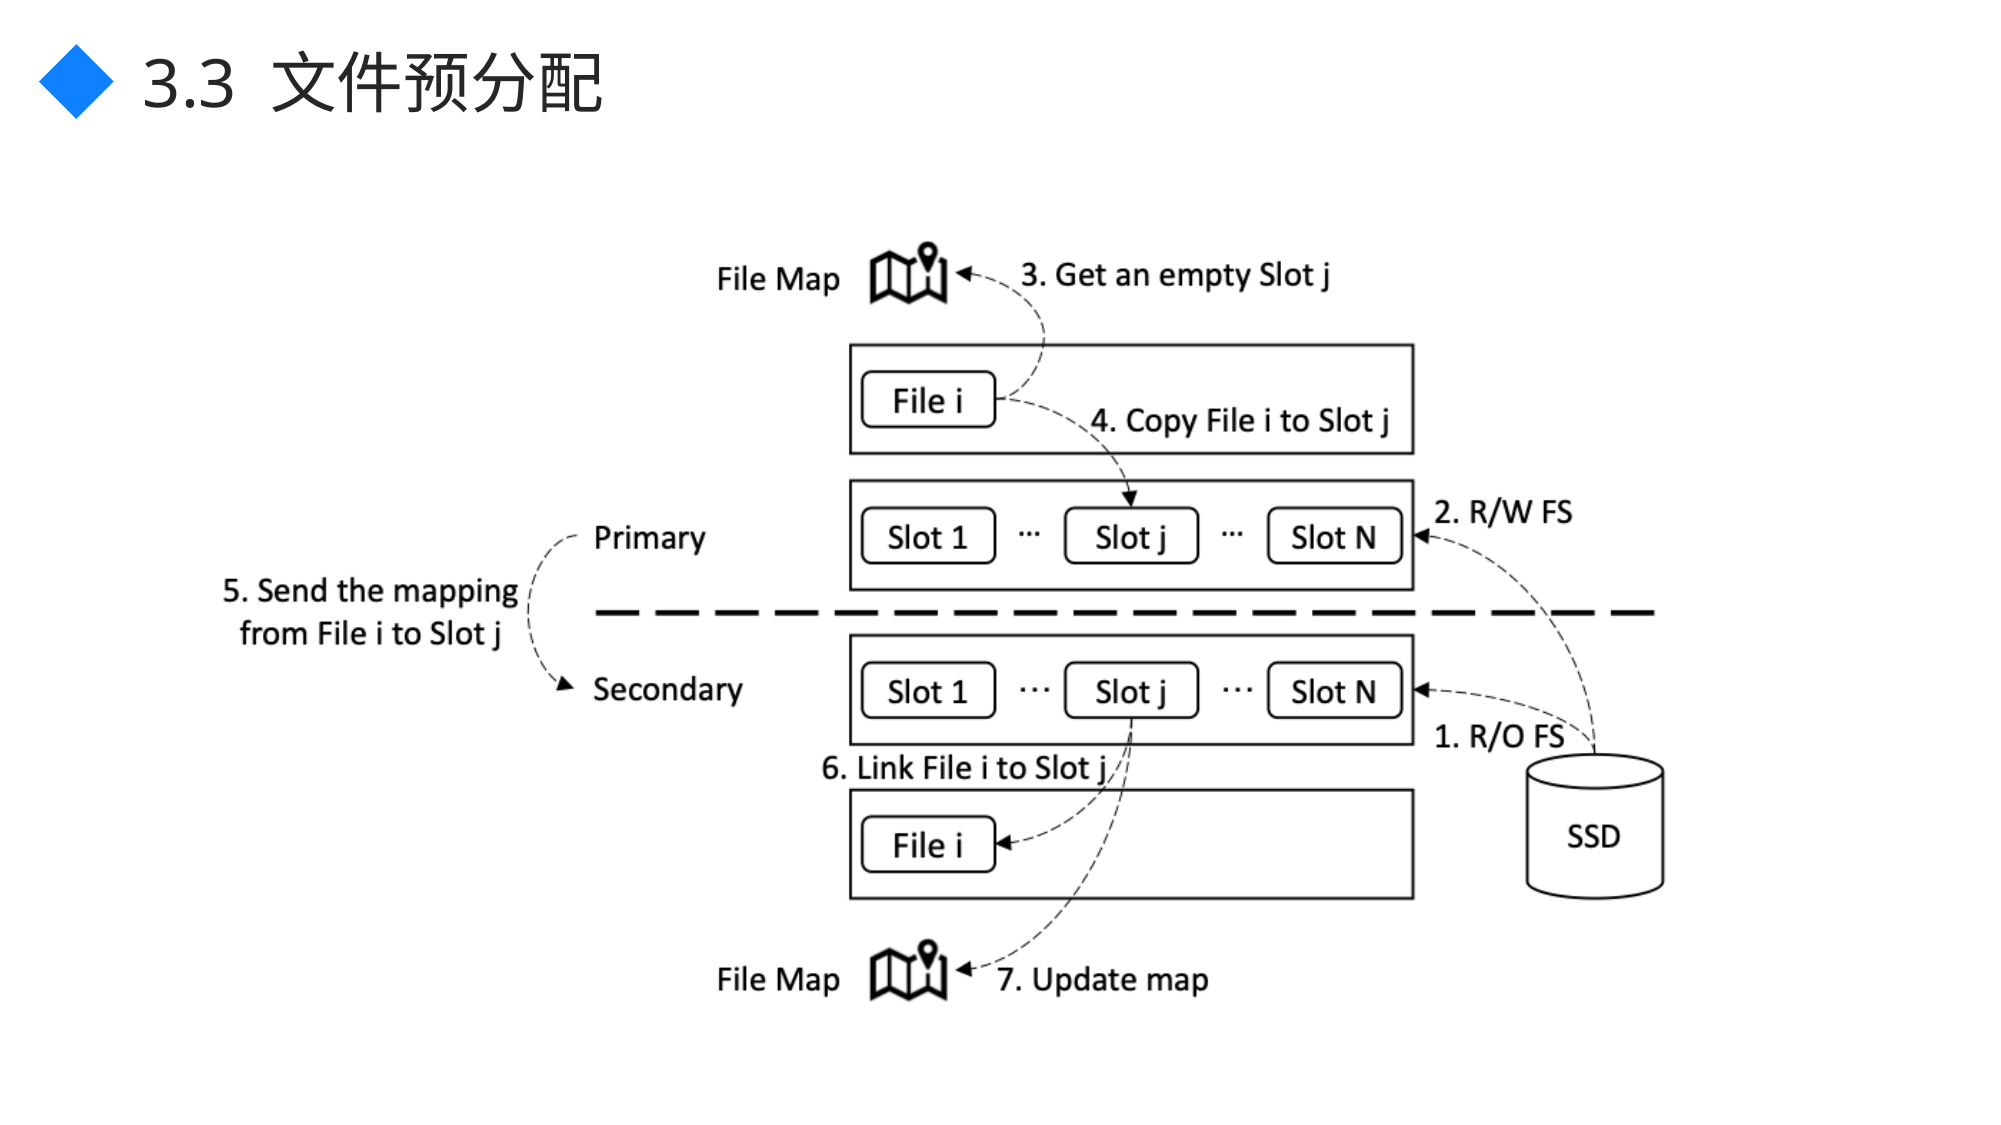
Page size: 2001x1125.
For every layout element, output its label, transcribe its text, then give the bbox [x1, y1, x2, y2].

text_box 3.3 文件预分配 [127, 33, 637, 129]
picture [192, 183, 1704, 1015]
